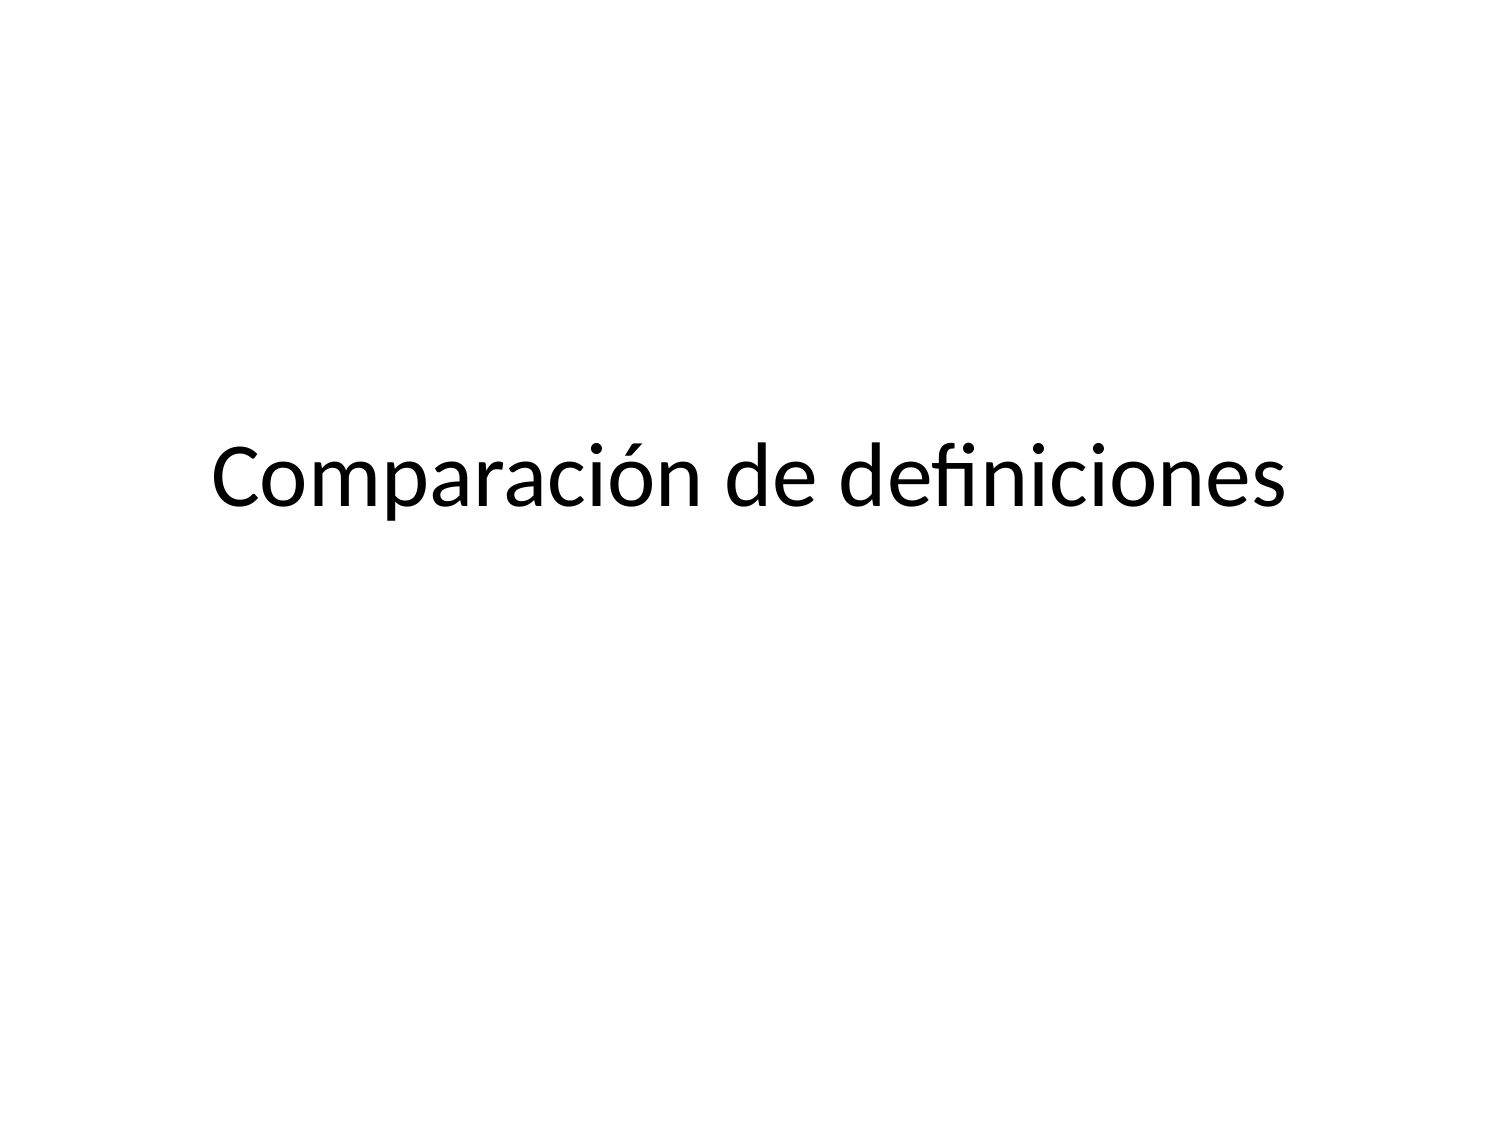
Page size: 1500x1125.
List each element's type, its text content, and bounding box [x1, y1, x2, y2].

title Comparación de definiciones [112, 349, 1388, 591]
